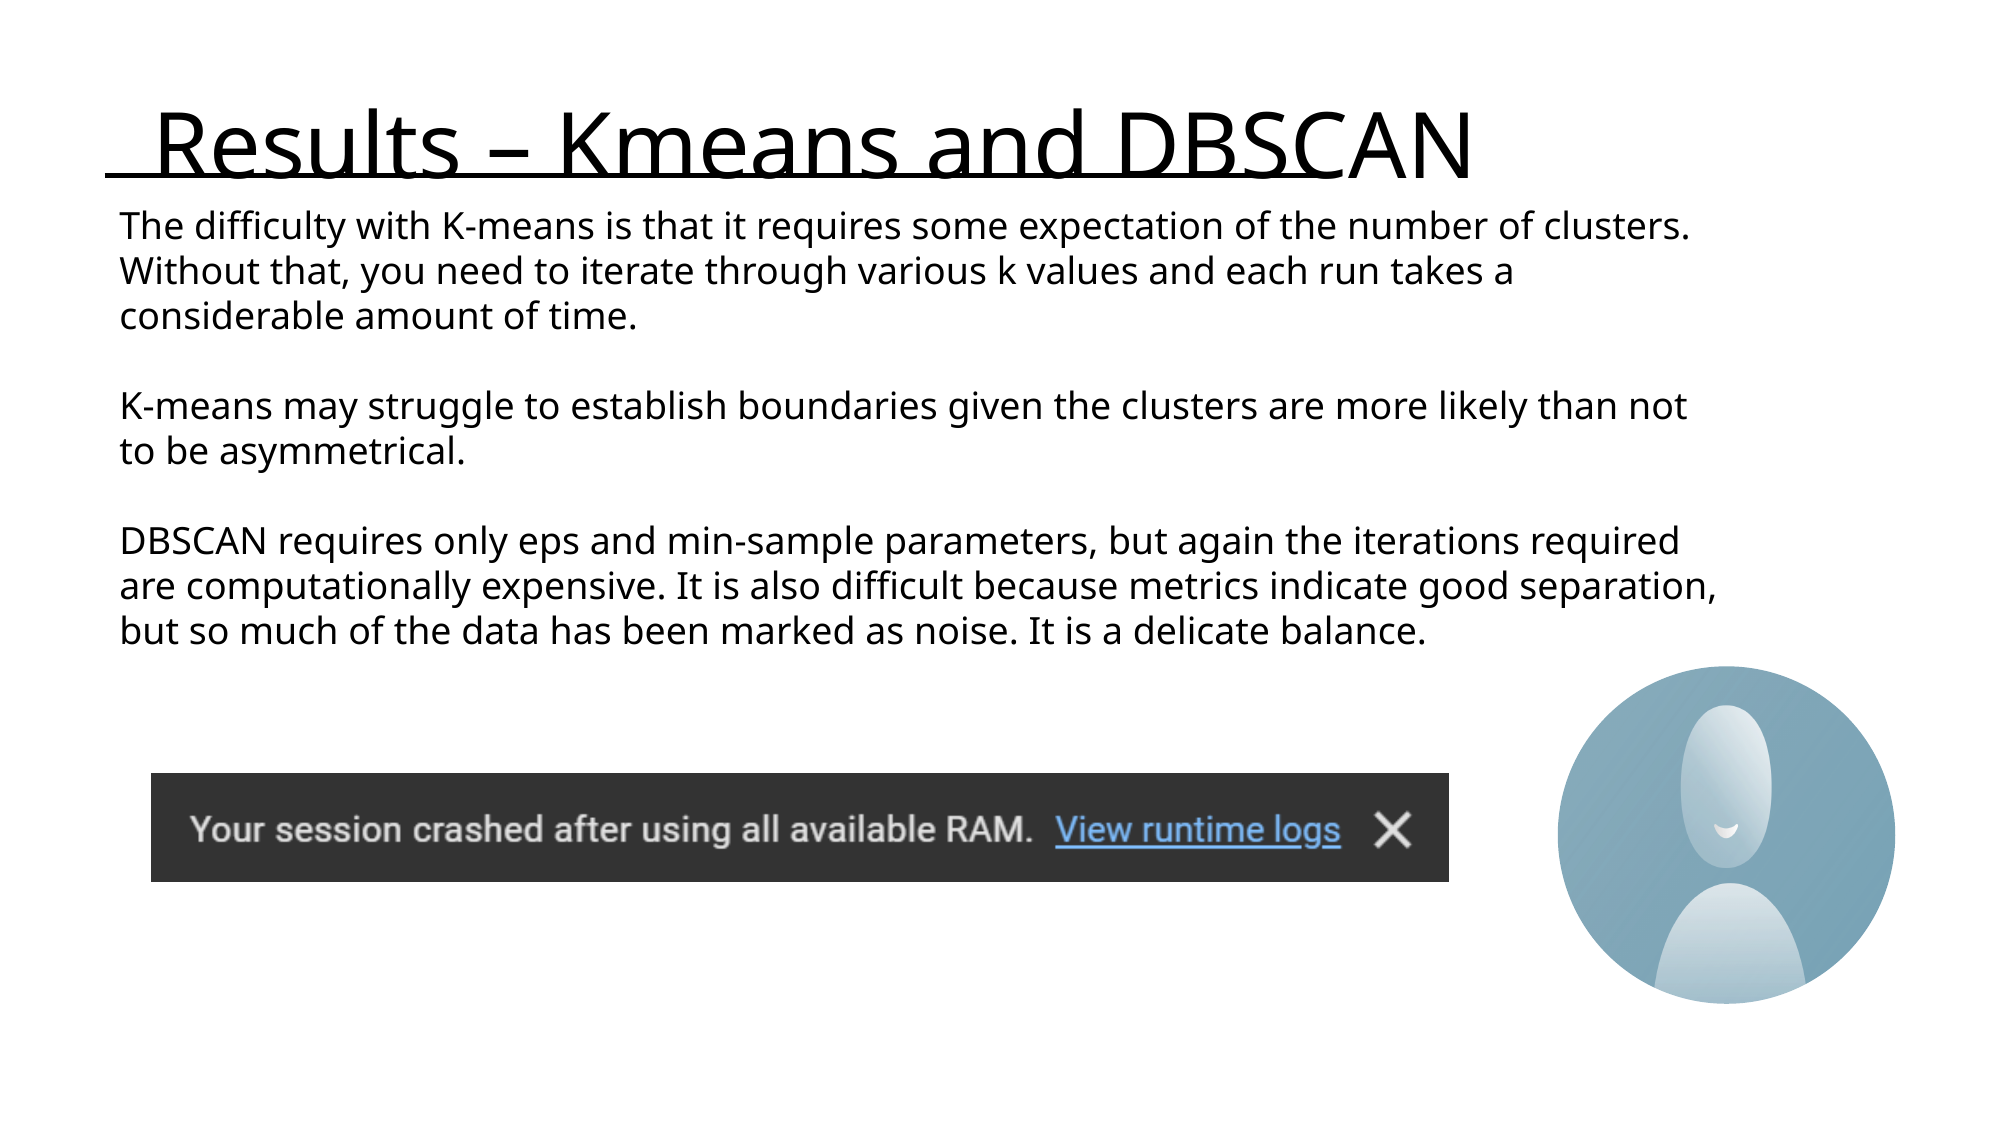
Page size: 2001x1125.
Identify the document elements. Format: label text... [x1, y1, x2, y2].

picture [150, 772, 1450, 882]
text_box The difficulty with K-means is that it requires some expectation of the number of clusters. Without that, you need to iterate through various k values and each run takes a considerable amount of time. K-means may struggle to establish boundaries given the clusters are more likely than not to be asymmetrical. DBSCAN requires only eps and min-sample parameters, but again the iterations required are computationally expensive. It is also difficult because metrics indicate good separation, but so much of the data has been marked as noise. It is a delicate balance. [104, 194, 1745, 660]
title Results – Kmeans and DBSCAN [137, 40, 1863, 258]
picture [1557, 665, 1896, 1005]
